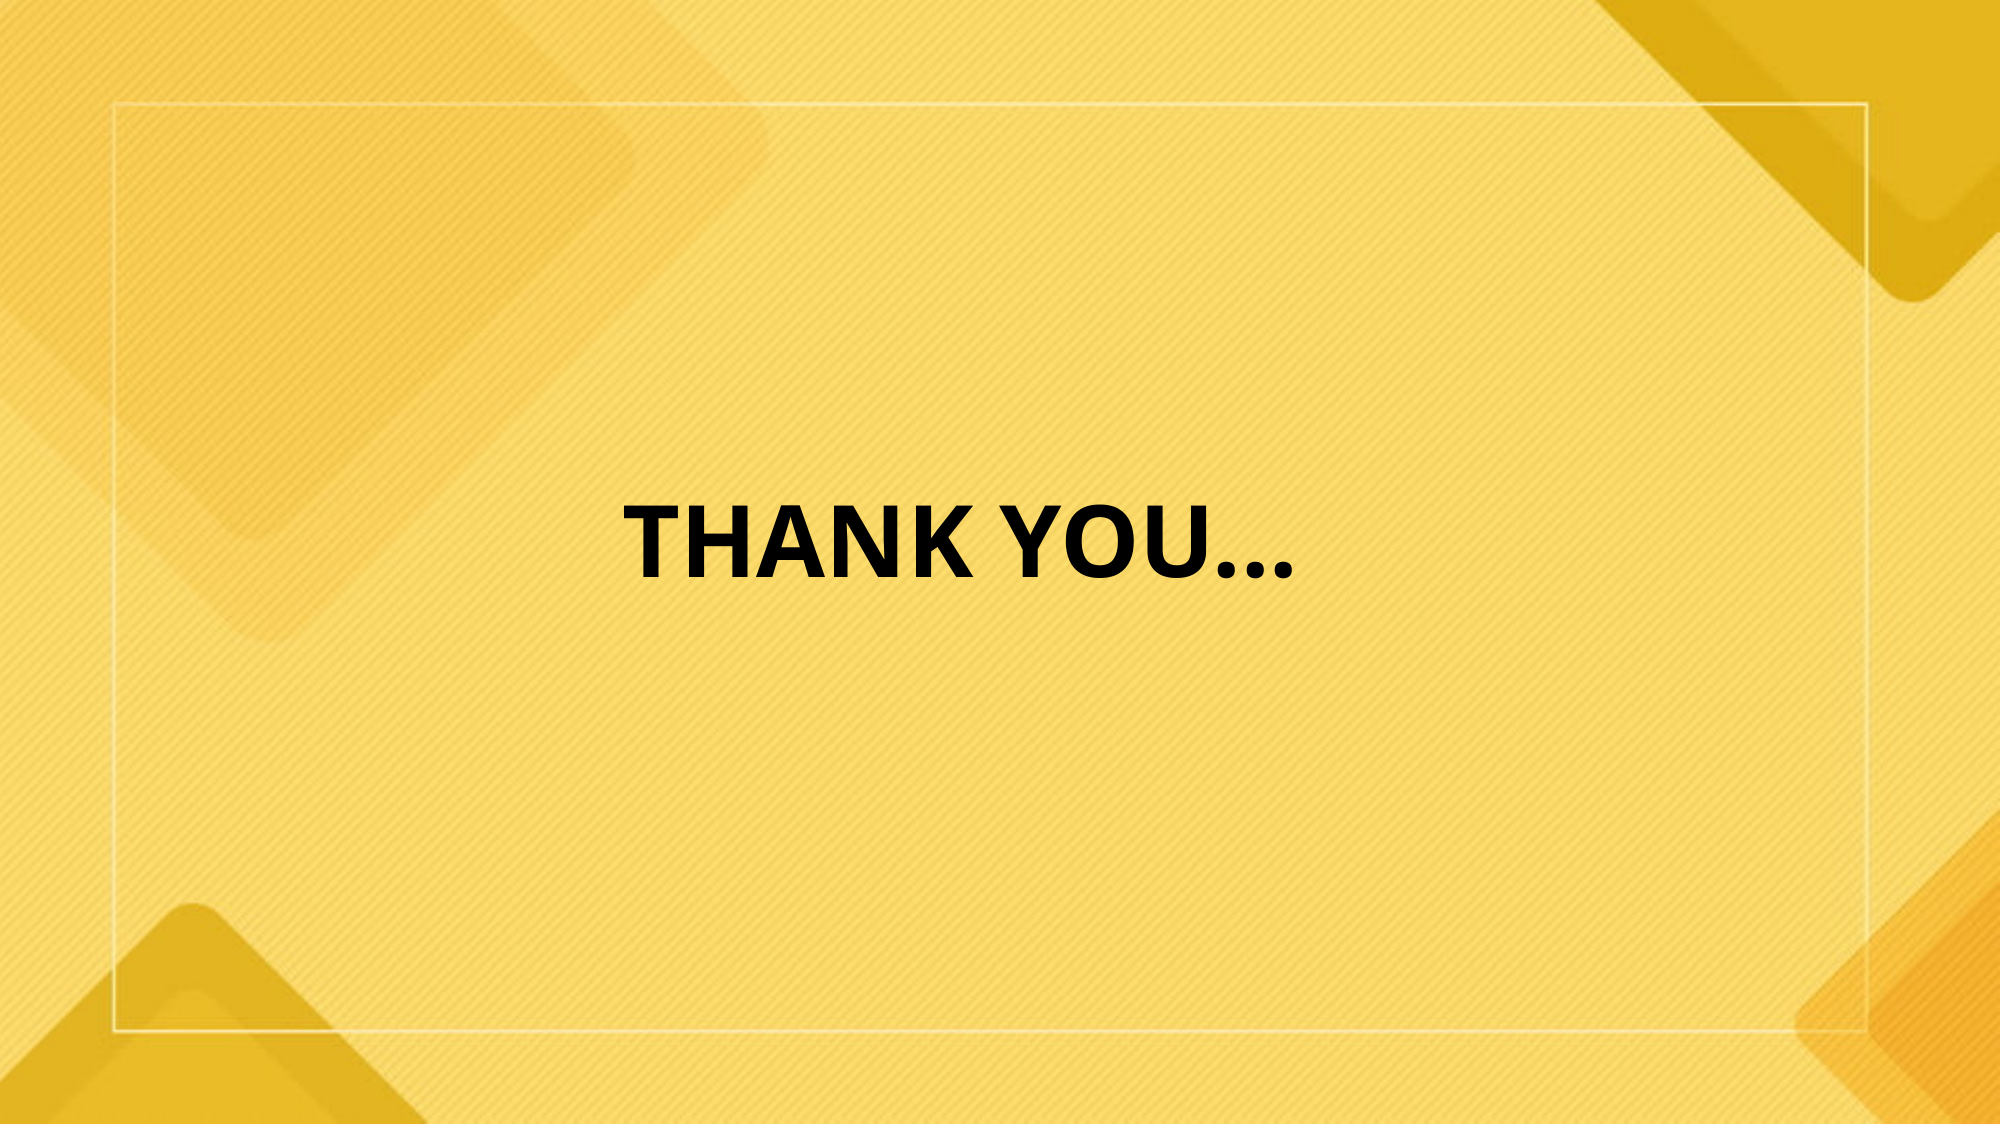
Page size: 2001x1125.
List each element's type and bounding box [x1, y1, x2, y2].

list [0, 0, 2000, 1124]
